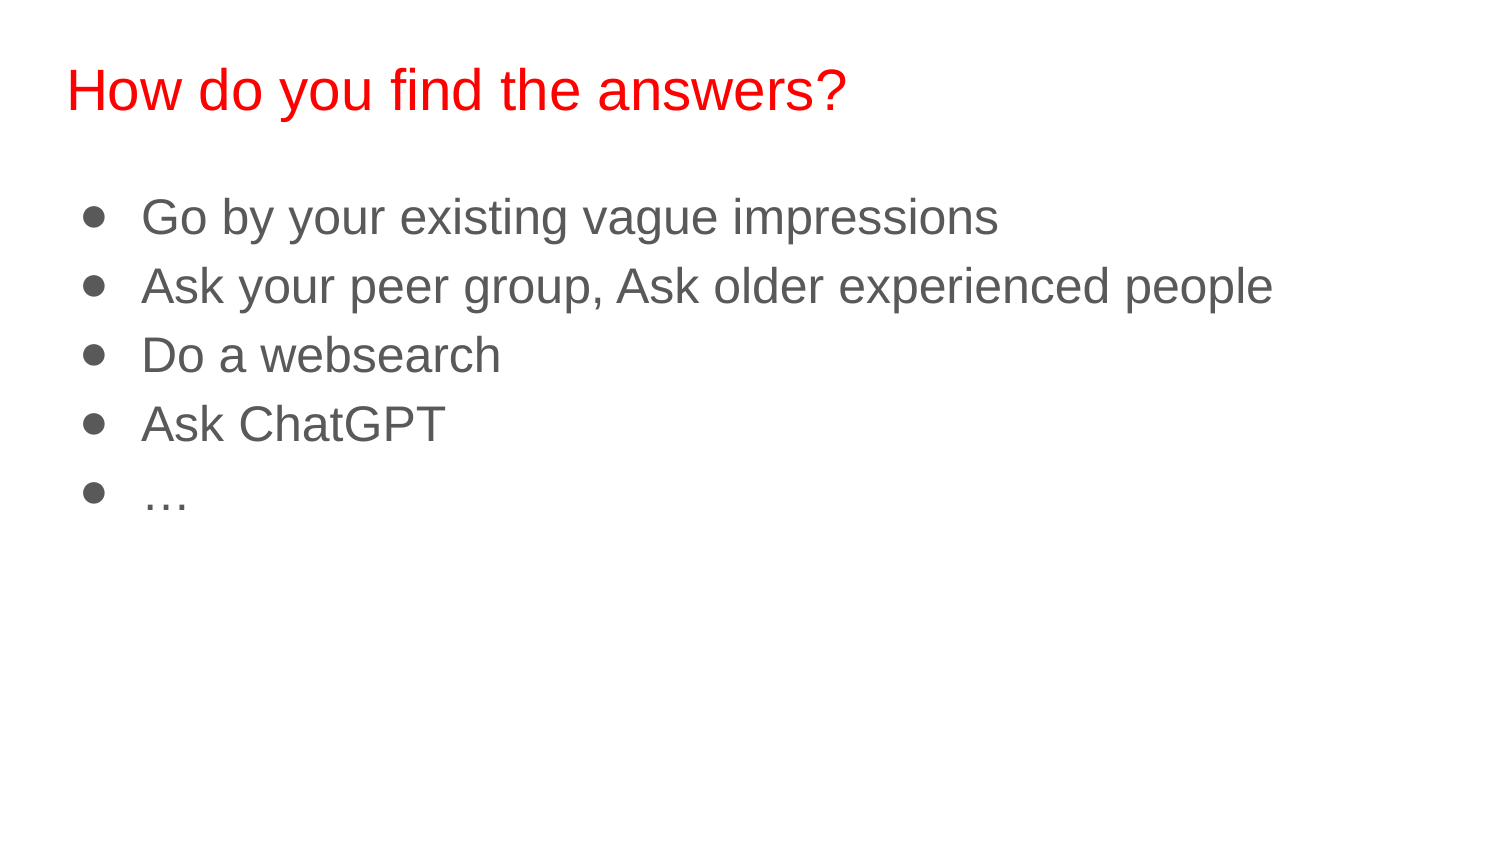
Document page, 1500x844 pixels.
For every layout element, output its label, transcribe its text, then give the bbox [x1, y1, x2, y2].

list Go by your existing vague impressions Ask your peer group, Ask older experienced people Do a websearch Ask ChatGPT … [51, 160, 1449, 765]
title How do you find the answers? [51, 37, 1449, 132]
